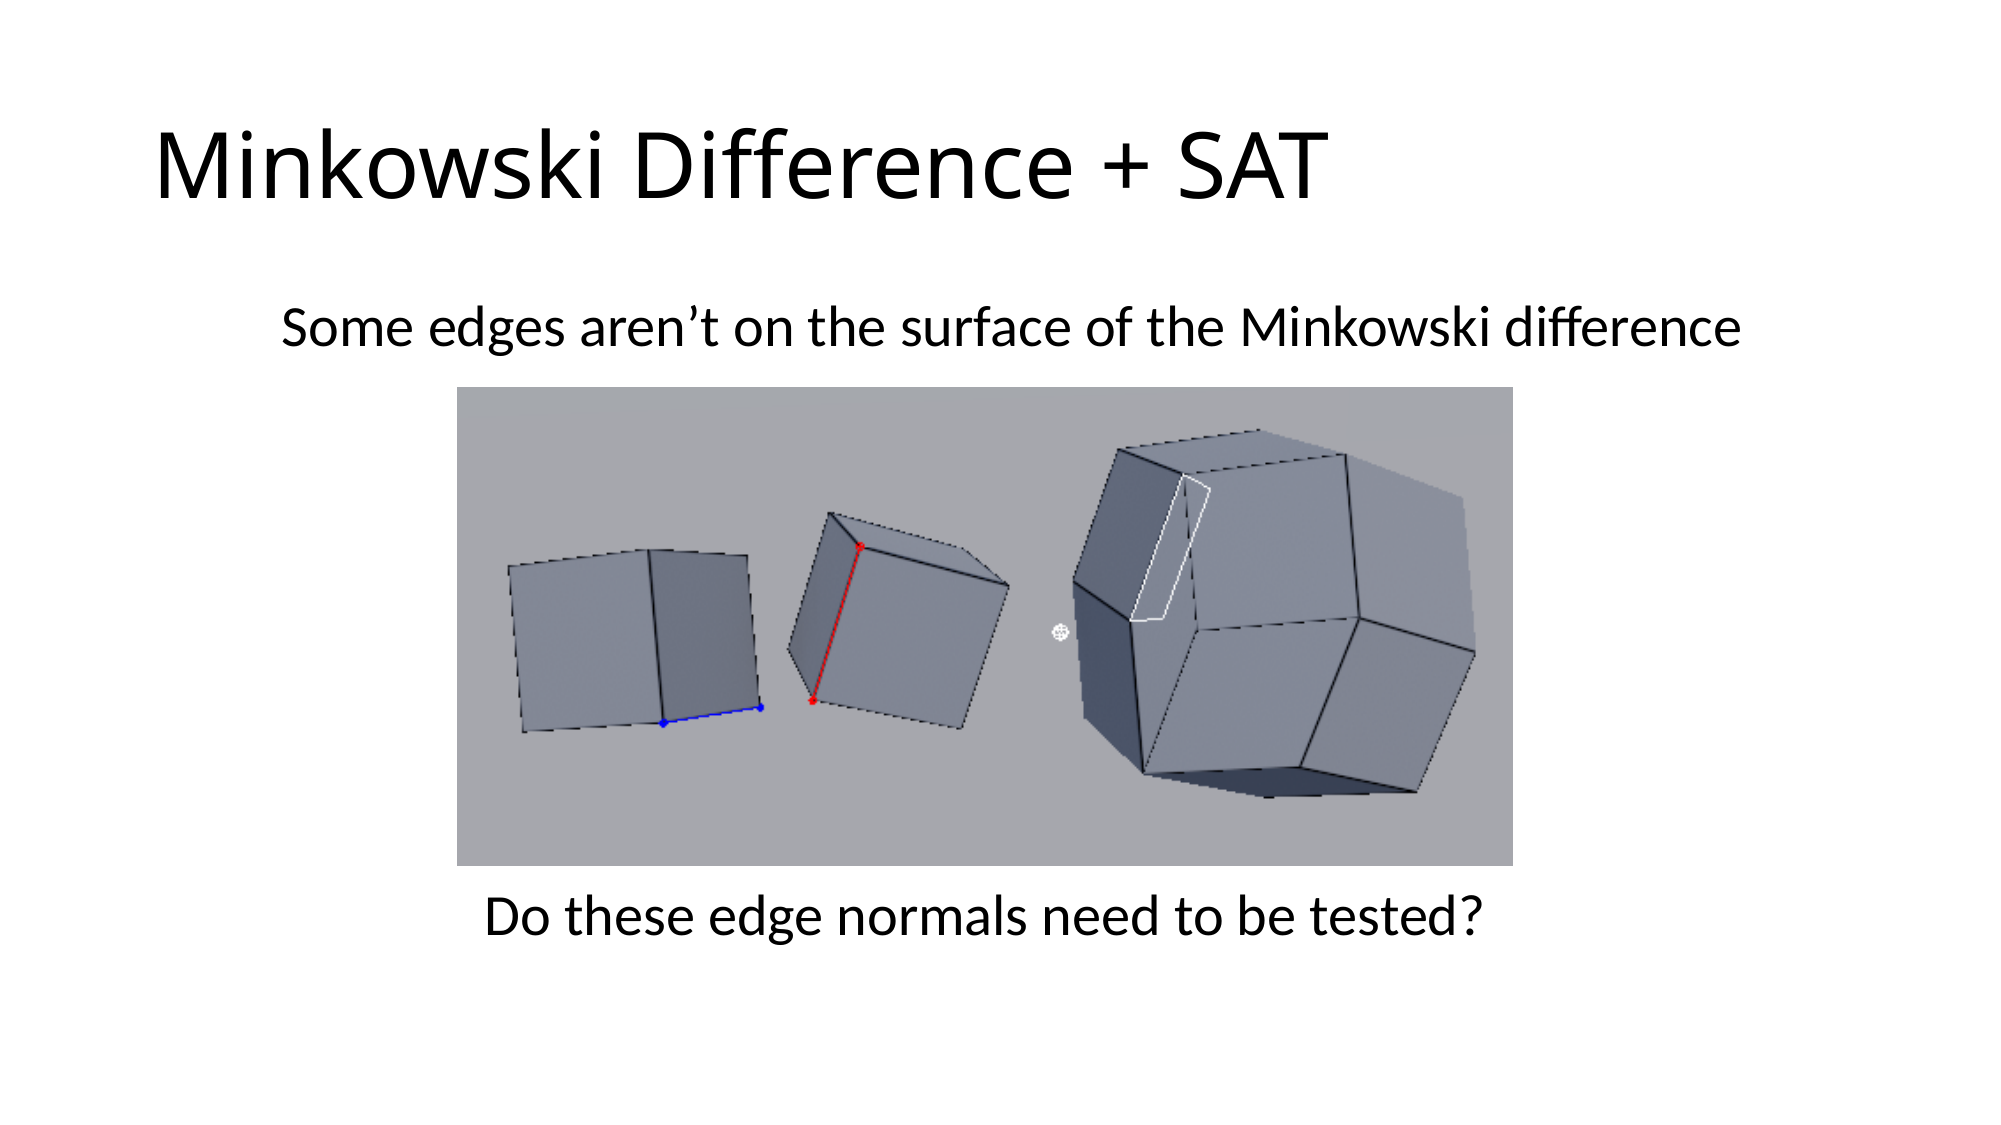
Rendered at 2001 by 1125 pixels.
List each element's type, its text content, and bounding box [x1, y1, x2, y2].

title Minkowski Difference + SAT [137, 59, 1863, 278]
text_box Some edges aren’t on the surface of the Minkowski difference [204, 288, 1821, 377]
picture [457, 387, 1513, 866]
text_box Do these edge normals need to be tested? [433, 877, 1537, 979]
